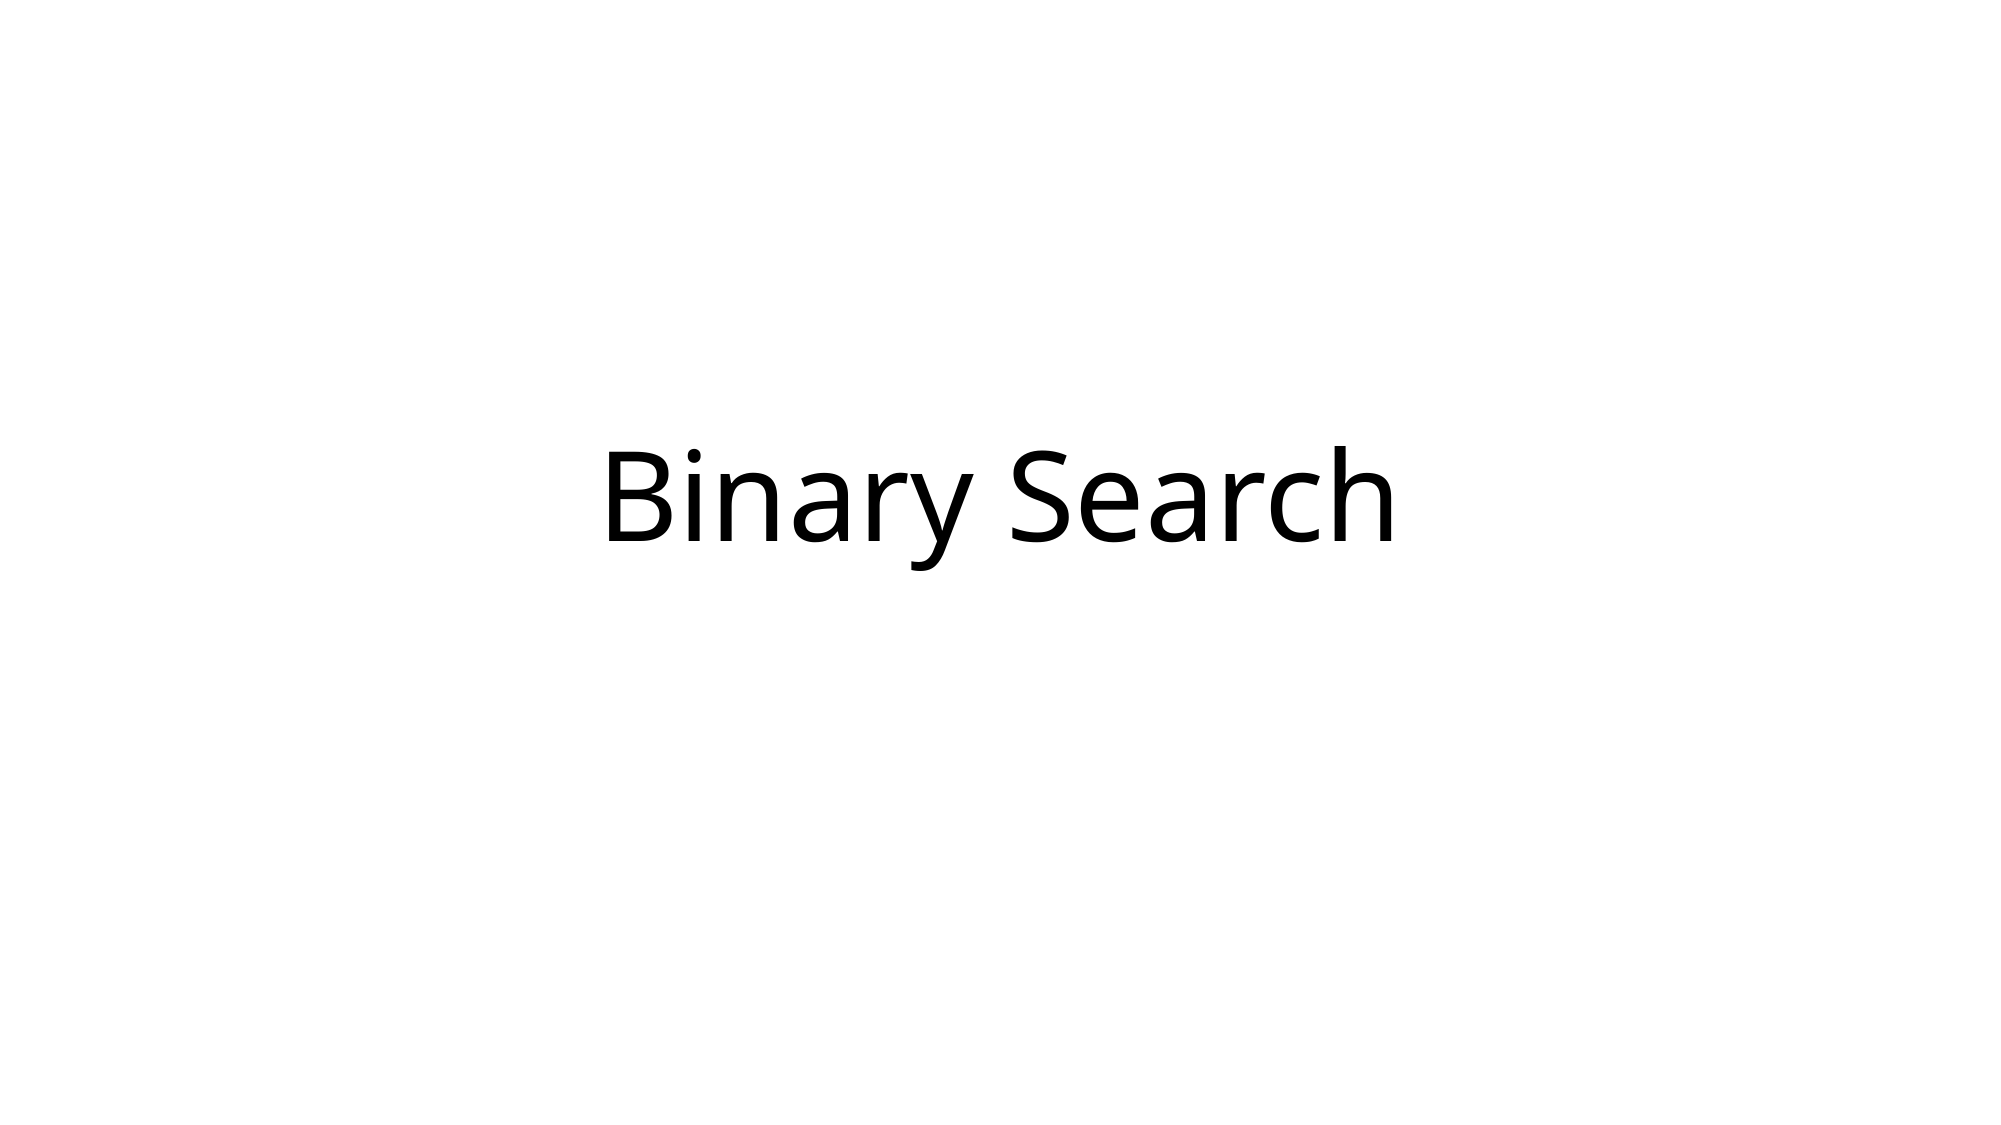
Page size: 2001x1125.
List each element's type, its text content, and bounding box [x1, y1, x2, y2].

title Binary Search [249, 184, 1750, 576]
